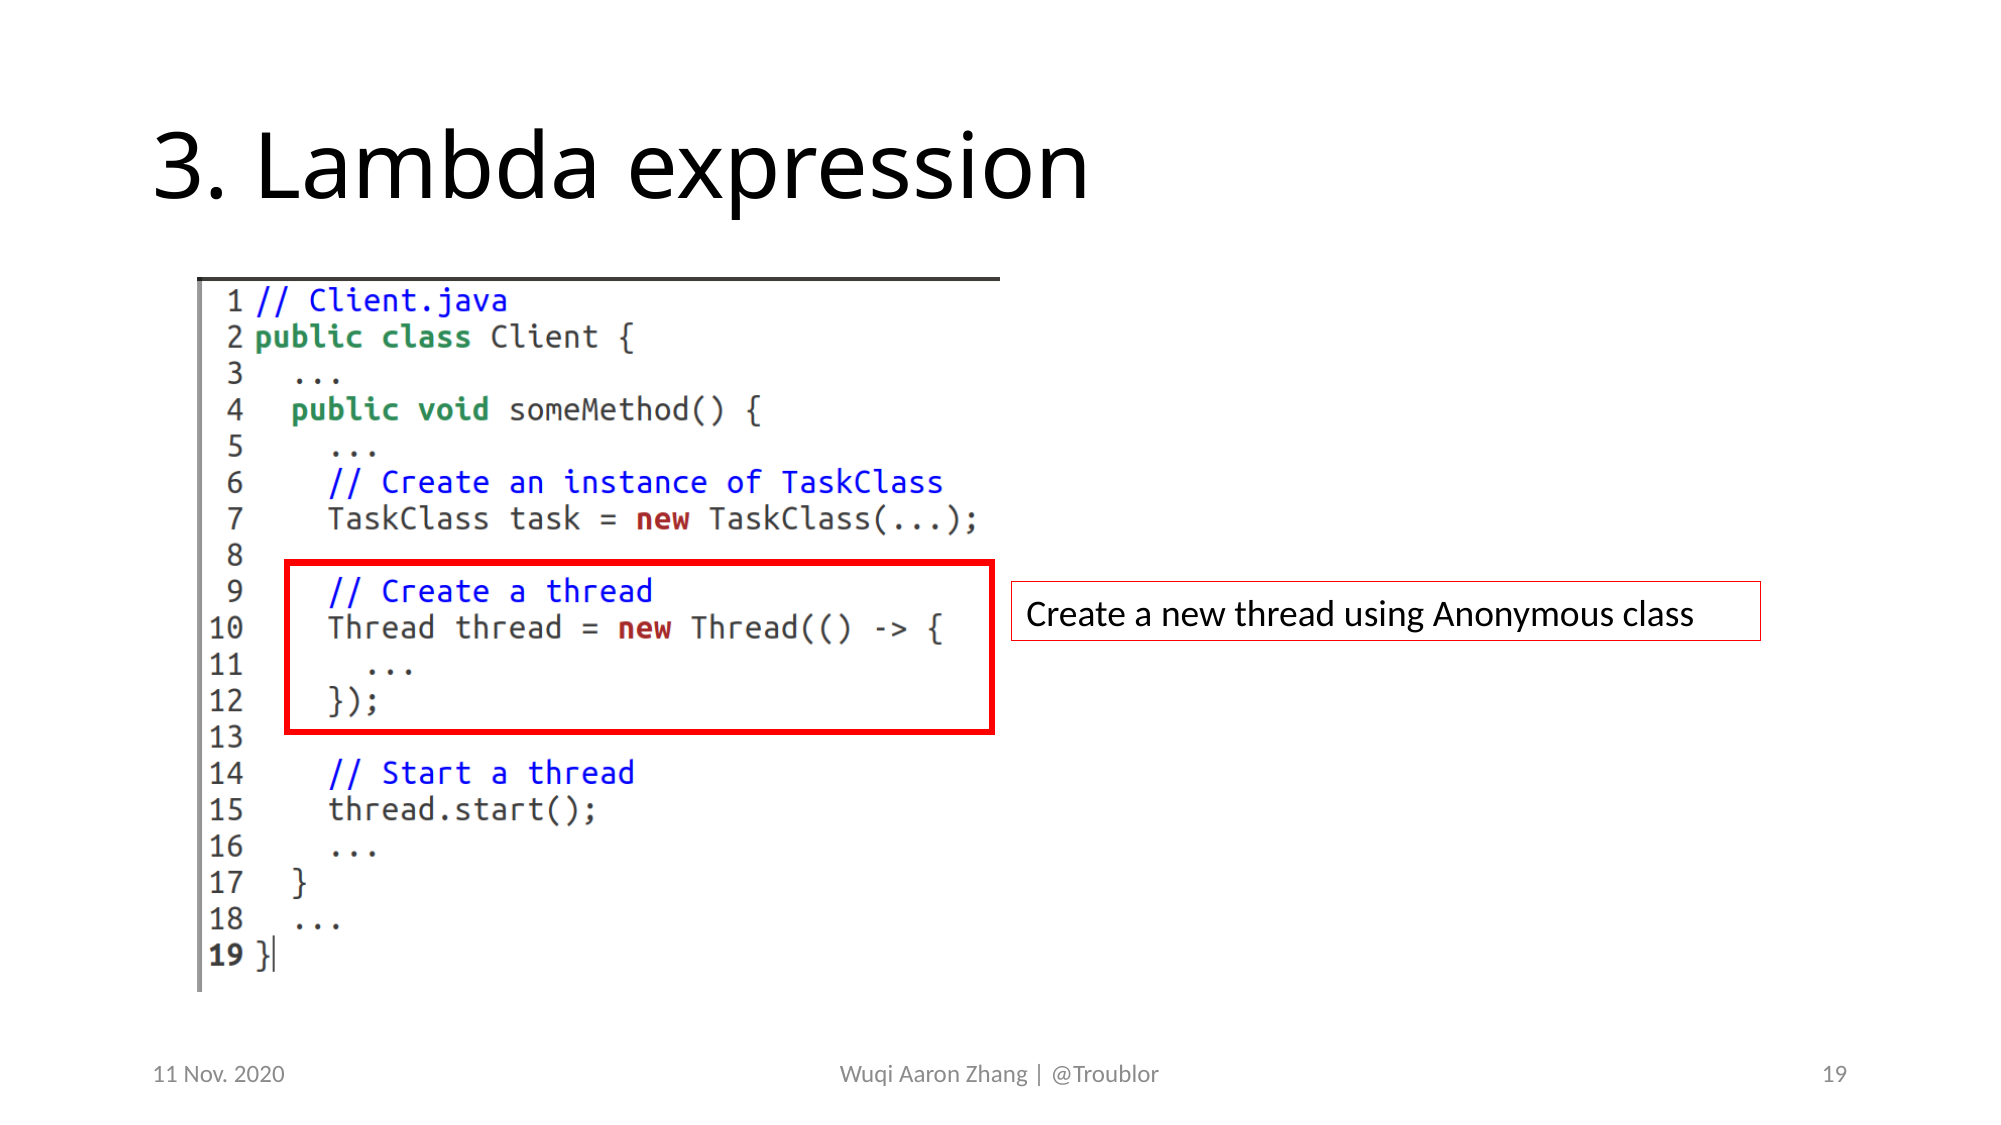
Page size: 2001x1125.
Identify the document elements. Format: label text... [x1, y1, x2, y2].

text_box Create a new thread using Anonymous class [1011, 581, 1761, 641]
footer Wuqi Aaron Zhang | @Troublor [662, 1042, 1338, 1103]
title 3. Lambda expression [137, 59, 1863, 278]
slide_number 19 [1412, 1042, 1863, 1103]
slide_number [137, 1042, 588, 1103]
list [197, 277, 1000, 992]
